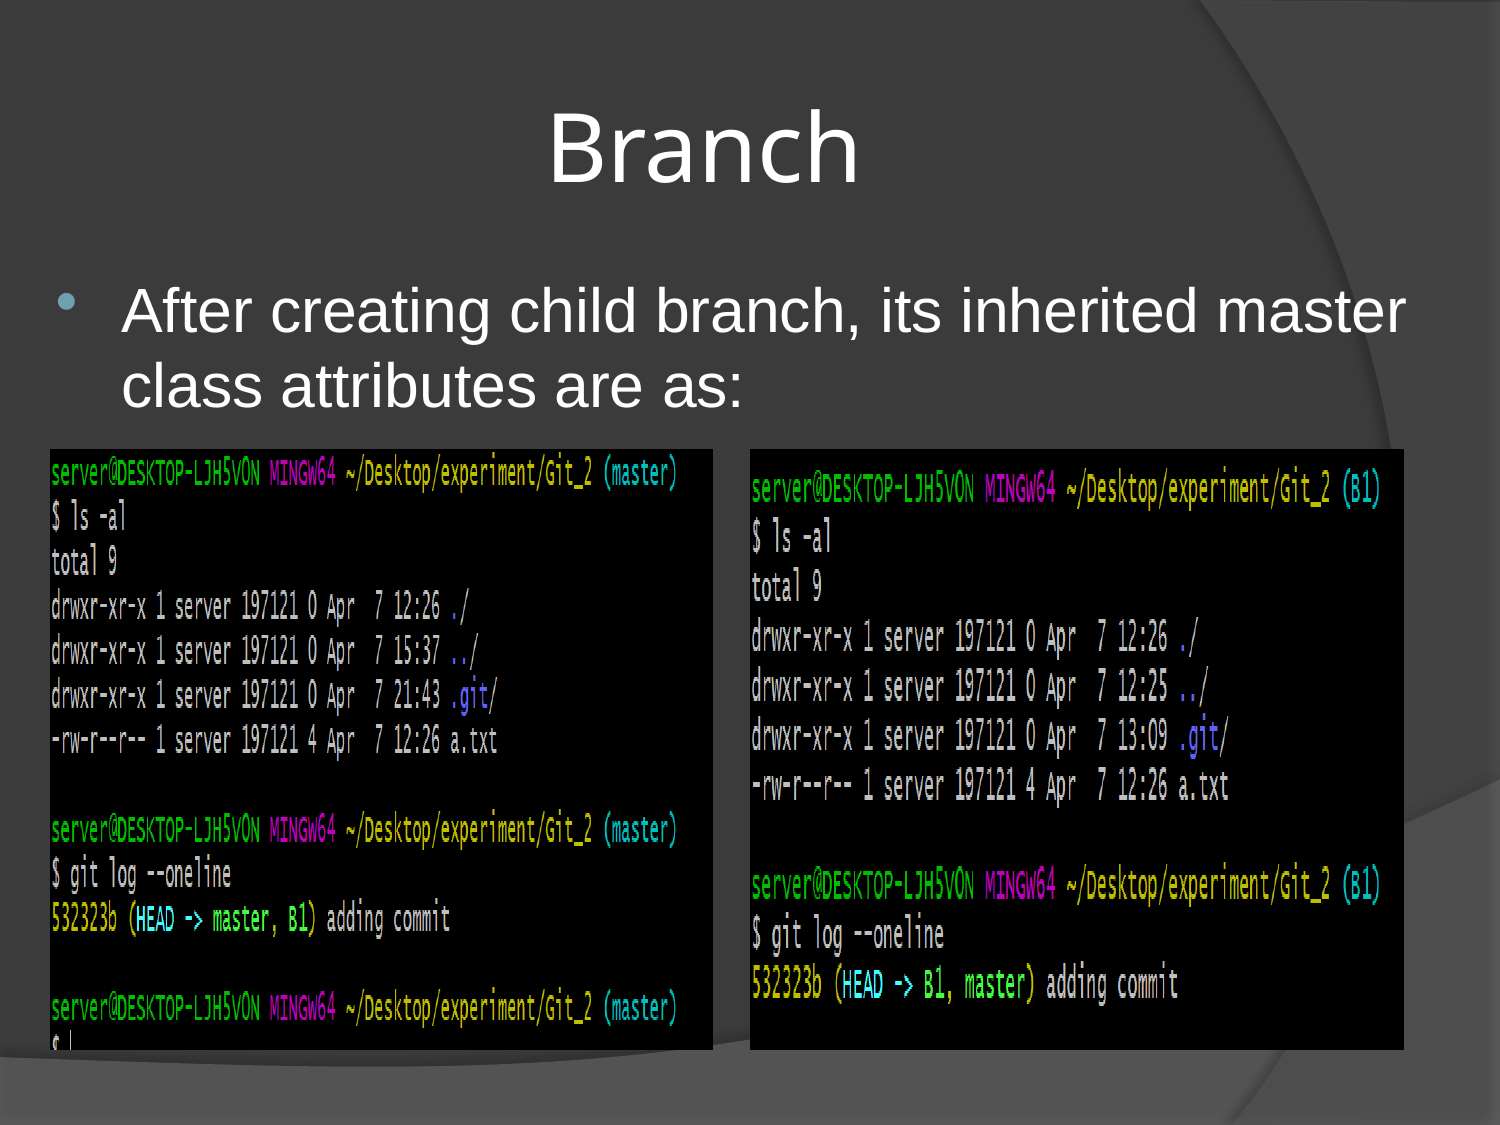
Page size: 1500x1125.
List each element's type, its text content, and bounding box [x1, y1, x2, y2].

title Branch [537, 50, 963, 238]
picture [749, 449, 1404, 1051]
list After creating child branch, its inherited master class attributes are as: [37, 262, 1500, 1063]
picture [49, 449, 713, 1051]
